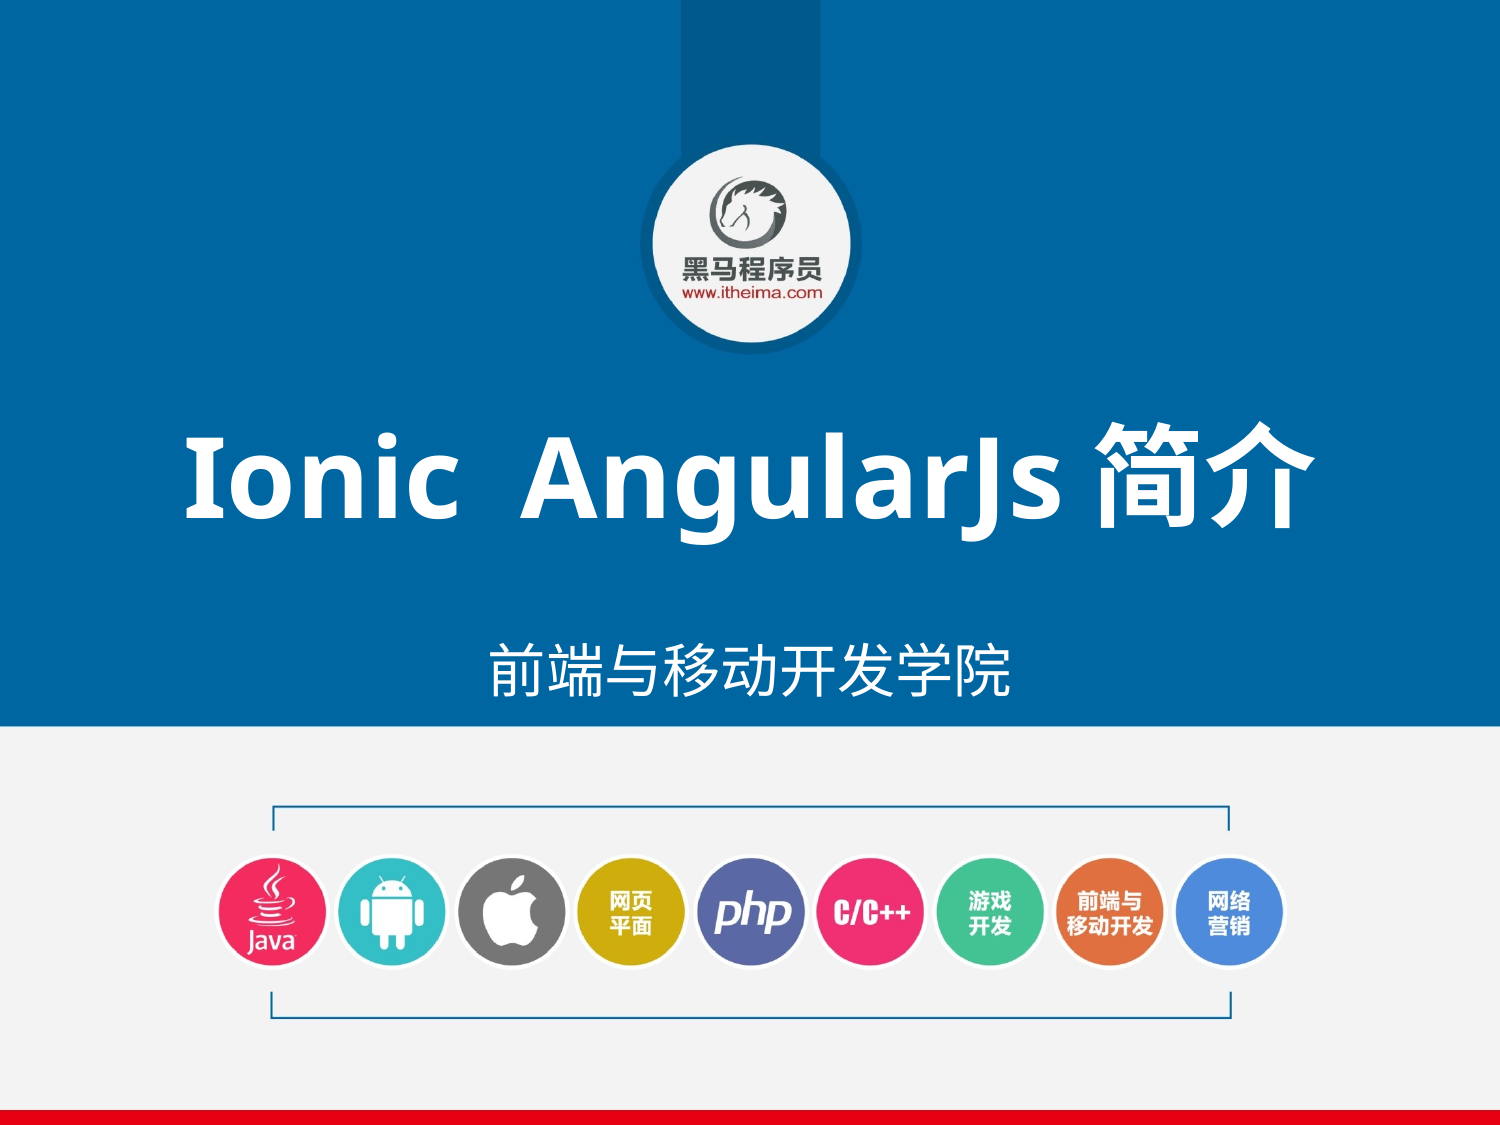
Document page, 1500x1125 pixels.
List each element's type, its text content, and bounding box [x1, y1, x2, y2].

title Ionic AngularJs简介 [165, 398, 1335, 550]
picture [0, 0, 1500, 724]
picture [0, 727, 1500, 1125]
subtitle 前端与移动开发学院 [159, 609, 1341, 728]
